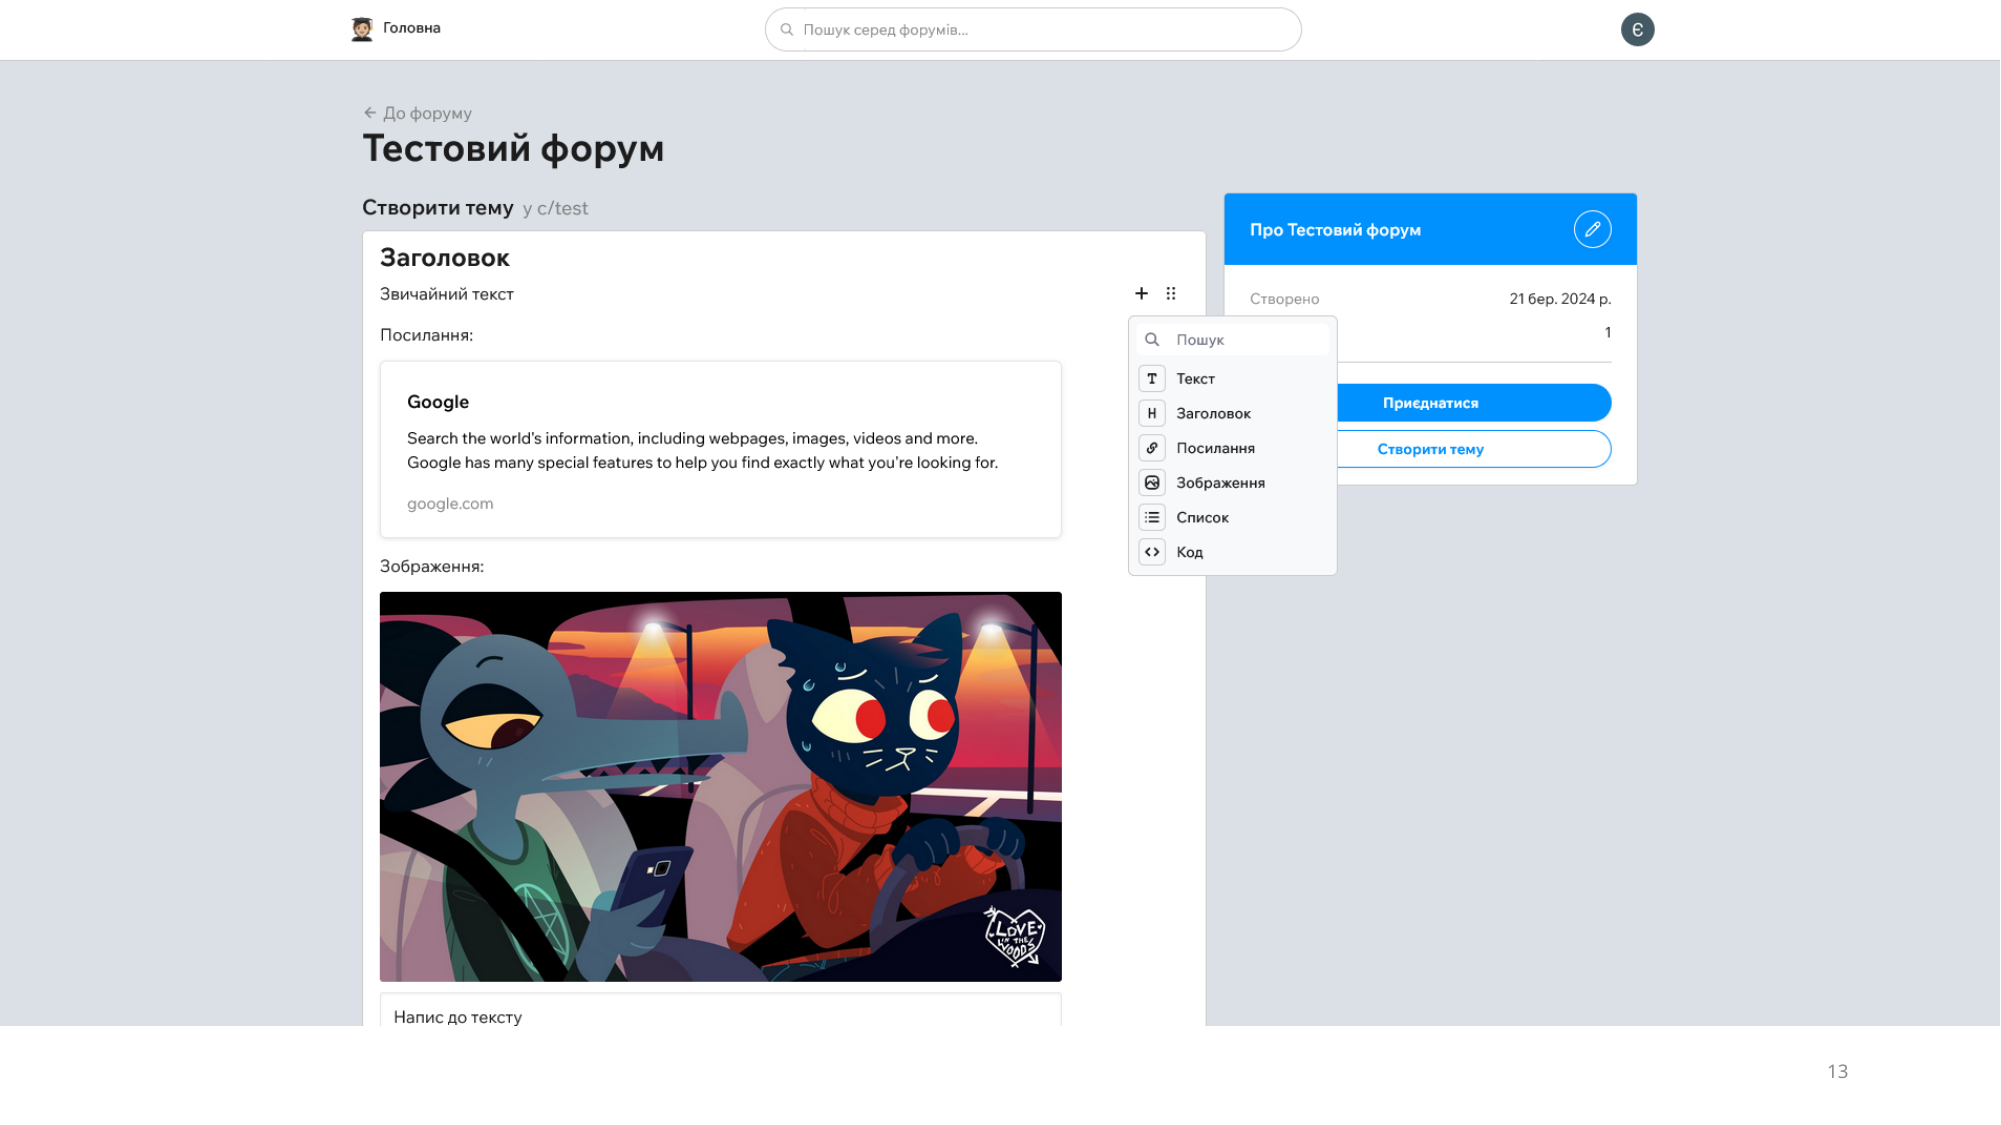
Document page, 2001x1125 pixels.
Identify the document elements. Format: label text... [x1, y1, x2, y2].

picture [0, 0, 2000, 1026]
slide_number 13 [1701, 1042, 1864, 1103]
